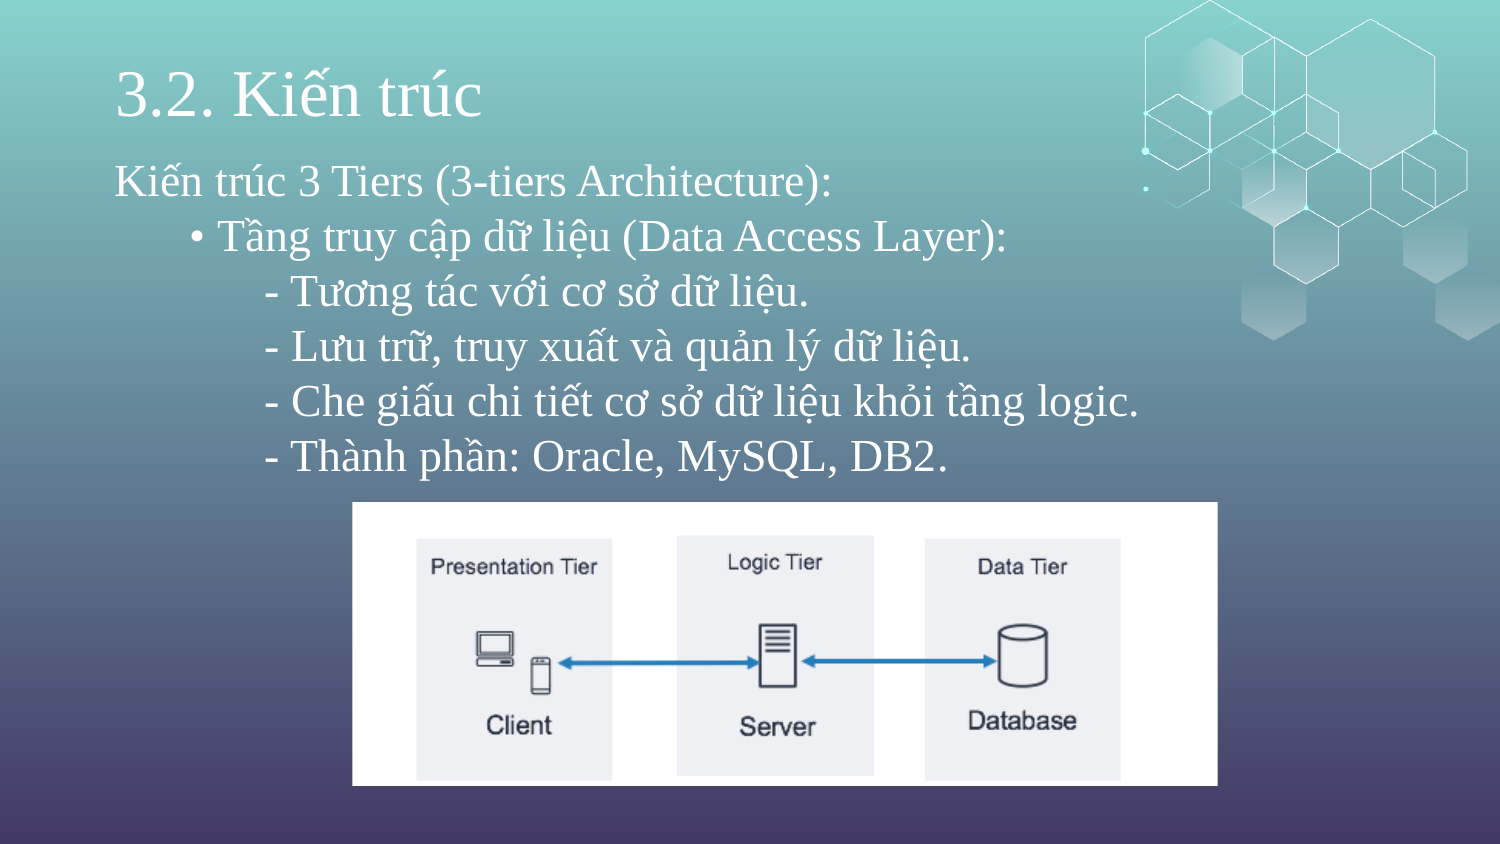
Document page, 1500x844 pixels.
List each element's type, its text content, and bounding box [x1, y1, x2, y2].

picture [352, 501, 1218, 786]
text_box Kiến trúc 3 Tiers (3-tiers Architecture): • Tầng truy cập dữ liệu (Data Access Layer): - Tương tác với cơ sở dữ liệu. - Lưu trữ, truy xuất và quản lý dữ liệu. - Che giấu chi tiết cơ sở dữ liệu khỏi tầng logic. - Thành phần: Oracle, MySQL, DB2. [100, 143, 1378, 489]
picture [1122, 0, 1500, 341]
text_box 3.2. Kiến trúc [100, 34, 875, 143]
